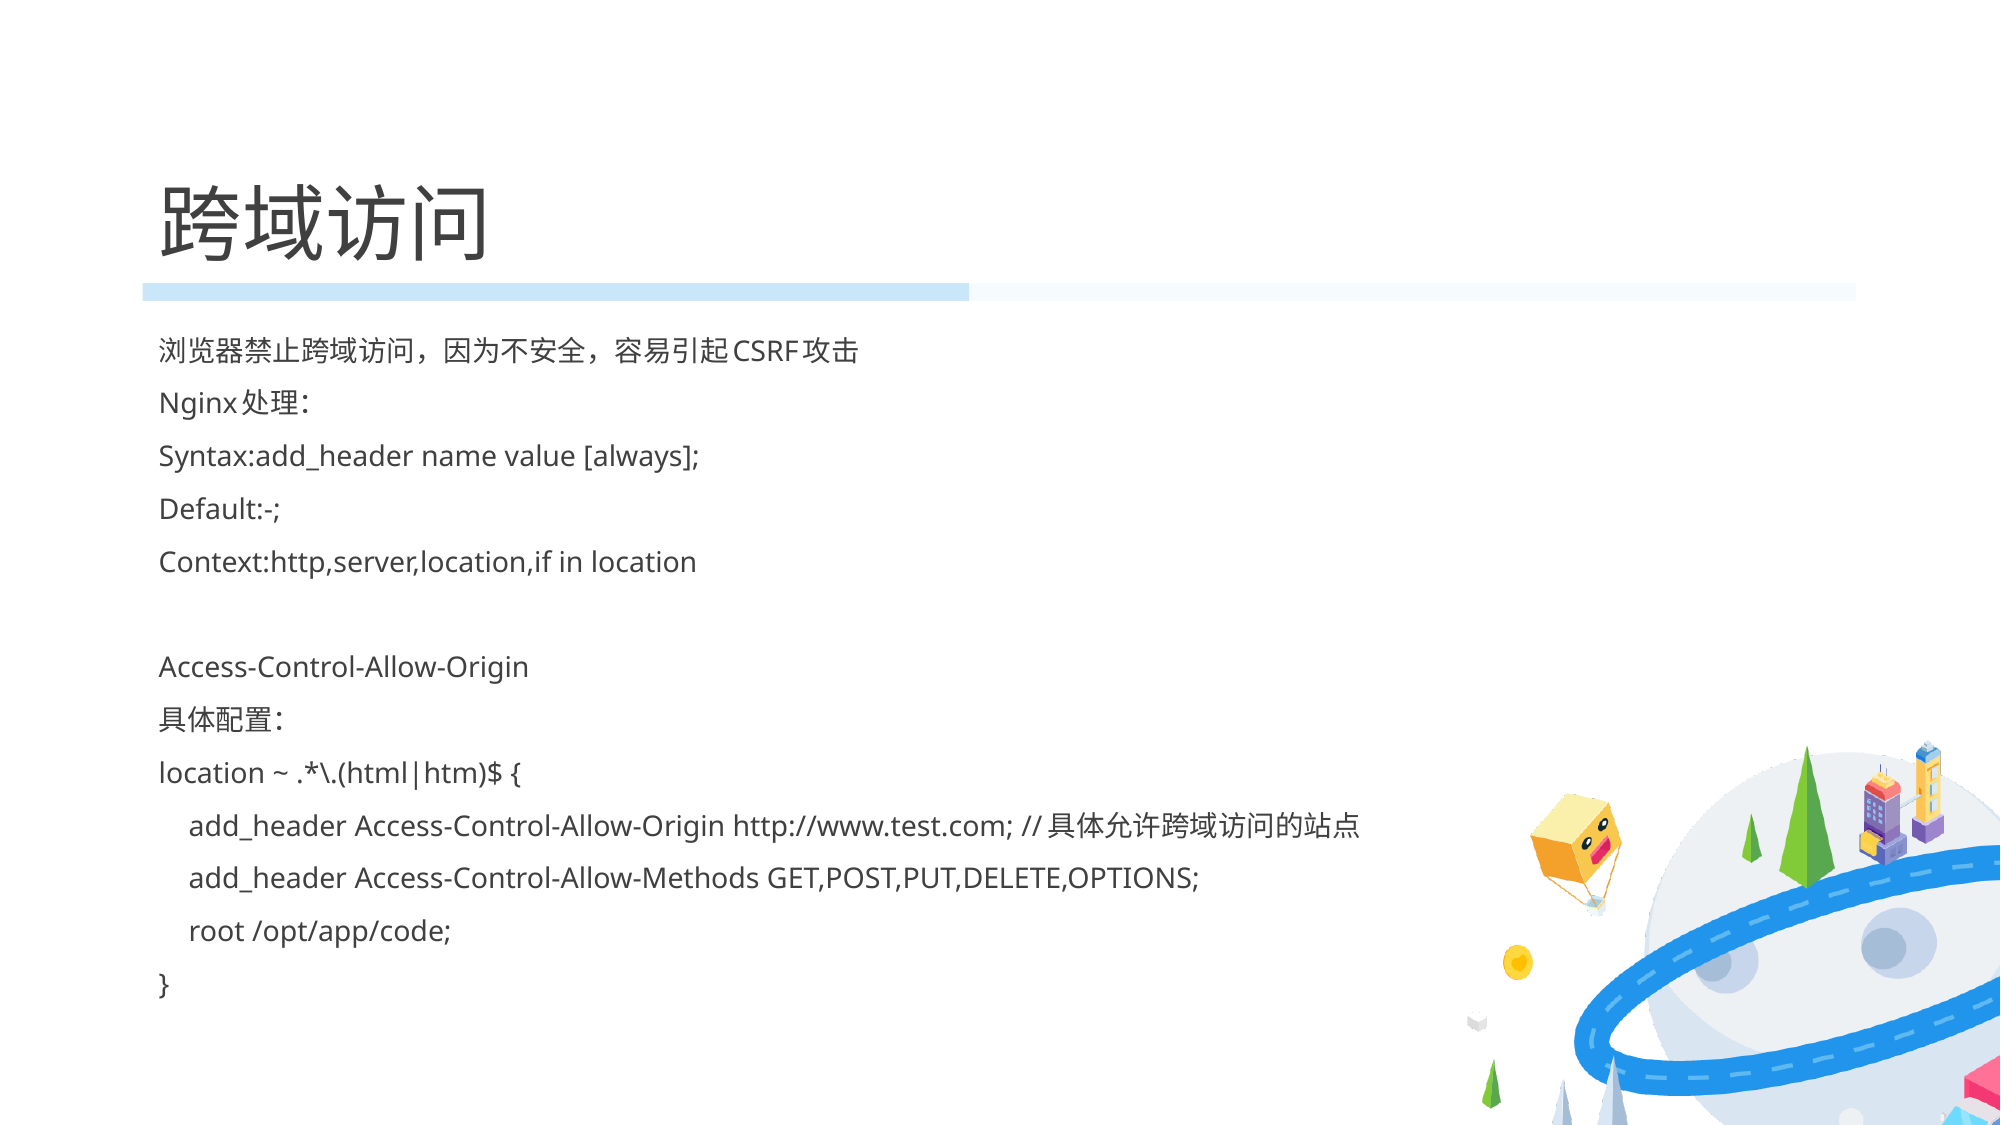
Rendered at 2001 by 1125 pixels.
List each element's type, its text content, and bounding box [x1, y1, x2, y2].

title 跨域访问 [143, 54, 1857, 280]
picture [1467, 740, 2000, 1125]
list 浏览器禁止跨域访问，因为不安全，容易引起CSRF攻击 Nginx处理： Syntax:add_header name value [always]; Default:-; Context:http,server,location,if in location Access-Control-Allow-Origin 具体配置： location ~ .*\.(html|htm)$ { add_header Access-Control-Allow-Origin http://www.test.com; //具体允许跨域访问的站点 add_header Access-Control-Allow-Methods GET,POST,PUT,DELETE,OPTIONS; root /opt/app/code; } [143, 318, 1857, 1013]
